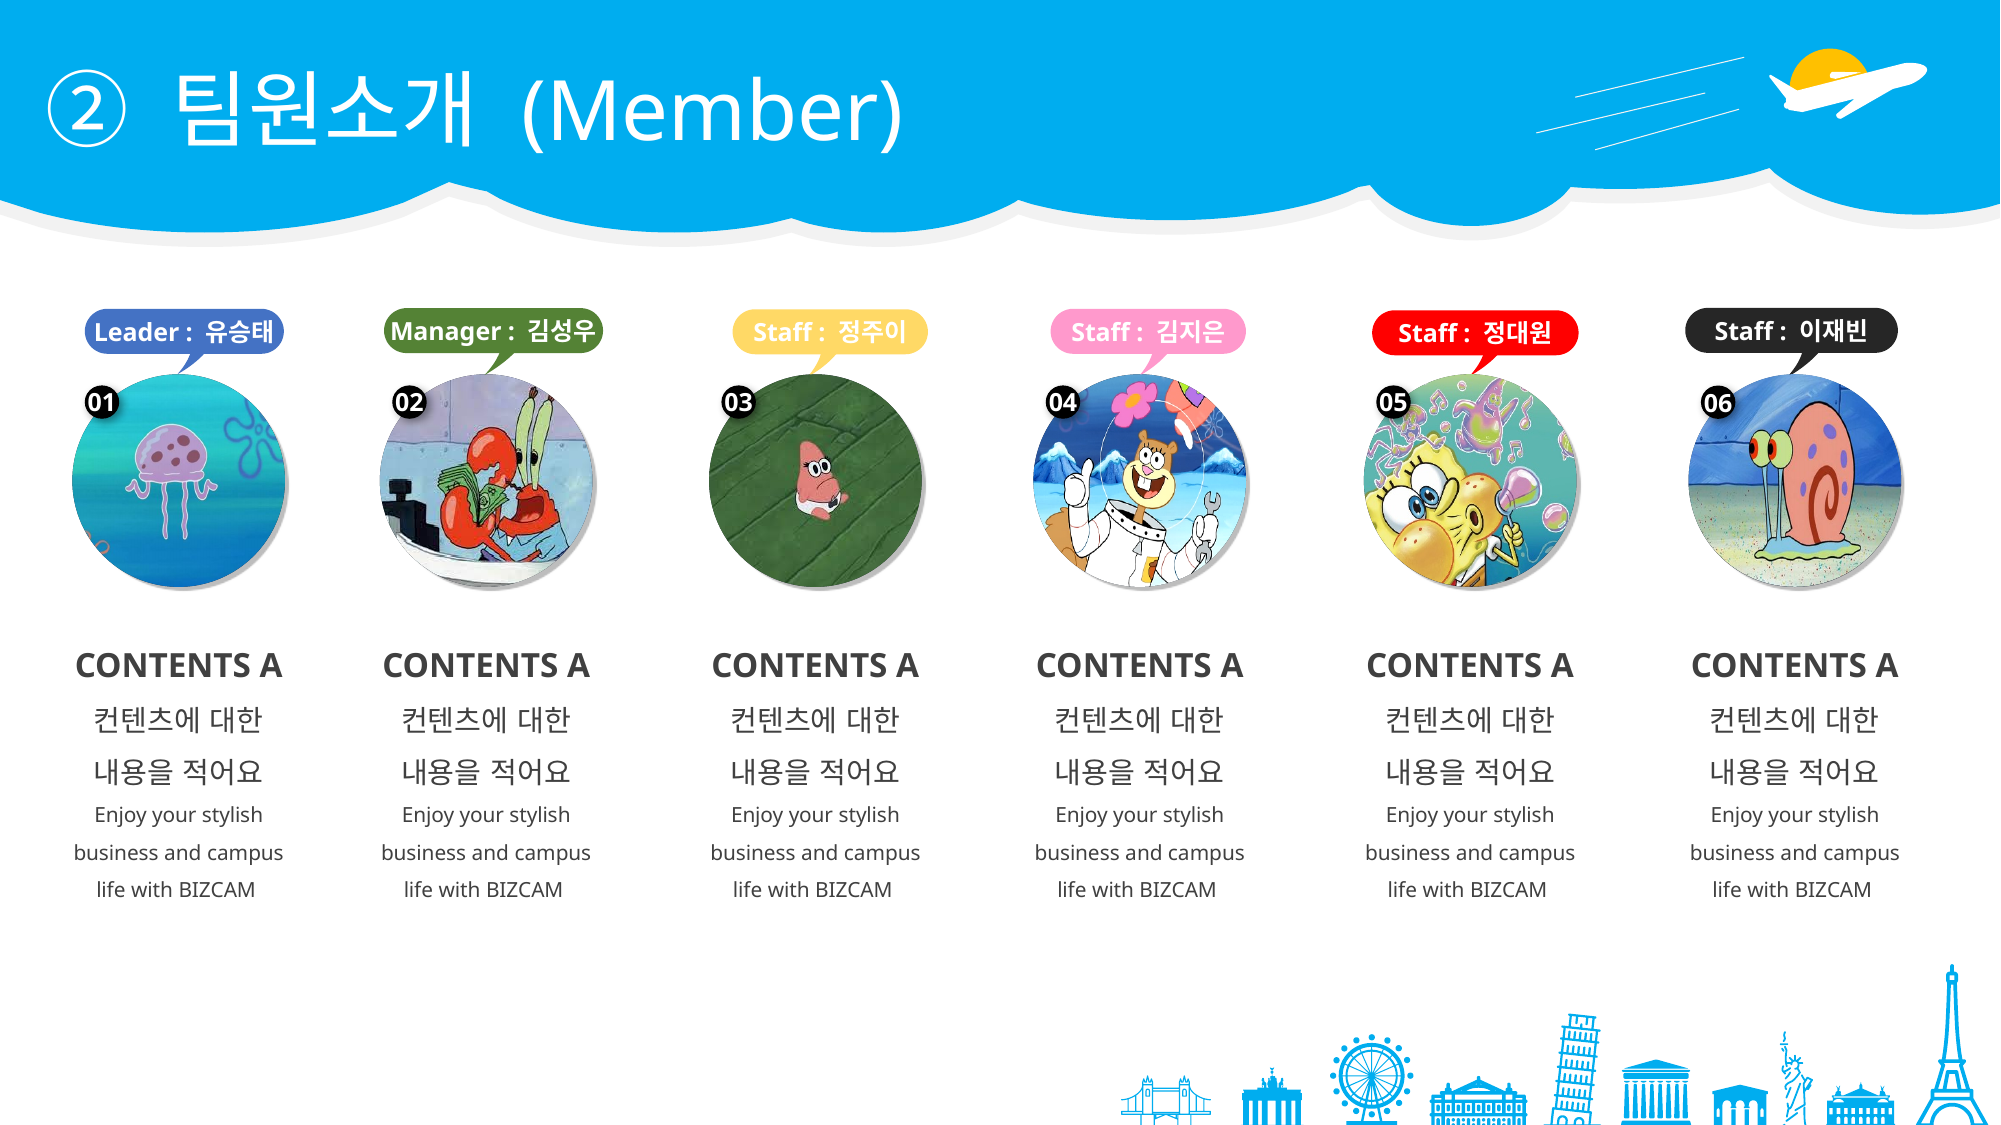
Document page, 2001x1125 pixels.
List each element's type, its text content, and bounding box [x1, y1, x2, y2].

picture [1688, 374, 1902, 587]
picture [709, 374, 922, 587]
text_box CONTENTS A 컨텐츠에 대한 내용을 적어요 Enjoy your stylish business and campus life with BIZCAM [1005, 617, 1275, 909]
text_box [732, 309, 928, 367]
text_box CONTENTS A 컨텐츠에 대한 내용을 적어요 Enjoy your stylish business and campus life with BIZCAM [1660, 617, 1930, 909]
picture [1033, 374, 1247, 587]
text_box CONTENTS A 컨텐츠에 대한 내용을 적어요 Enjoy your stylish business and campus life with BIZCAM [351, 617, 621, 909]
text_box [0, 0, 2000, 234]
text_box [384, 306, 604, 363]
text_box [1685, 307, 1898, 366]
text_box CONTENTS A 컨텐츠에 대한 내용을 적어요 Enjoy your stylish business and campus life with BIZCAM [43, 617, 314, 909]
text_box ② 팀원소개 (Member) [30, 0, 1090, 165]
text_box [1121, 964, 1989, 1125]
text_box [84, 307, 284, 364]
text_box CONTENTS A 컨텐츠에 대한 내용을 적어요 Enjoy your stylish business and campus life with BIZCAM [1335, 617, 1605, 909]
text_box [0, 170, 2000, 249]
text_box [1050, 308, 1246, 366]
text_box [1536, 30, 1917, 150]
text_box CONTENTS A 컨텐츠에 대한 내용을 적어요 Enjoy your stylish business and campus life with BIZCAM [680, 617, 951, 909]
picture [72, 374, 285, 587]
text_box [1372, 308, 1579, 365]
picture [1363, 374, 1577, 587]
picture [379, 374, 593, 587]
